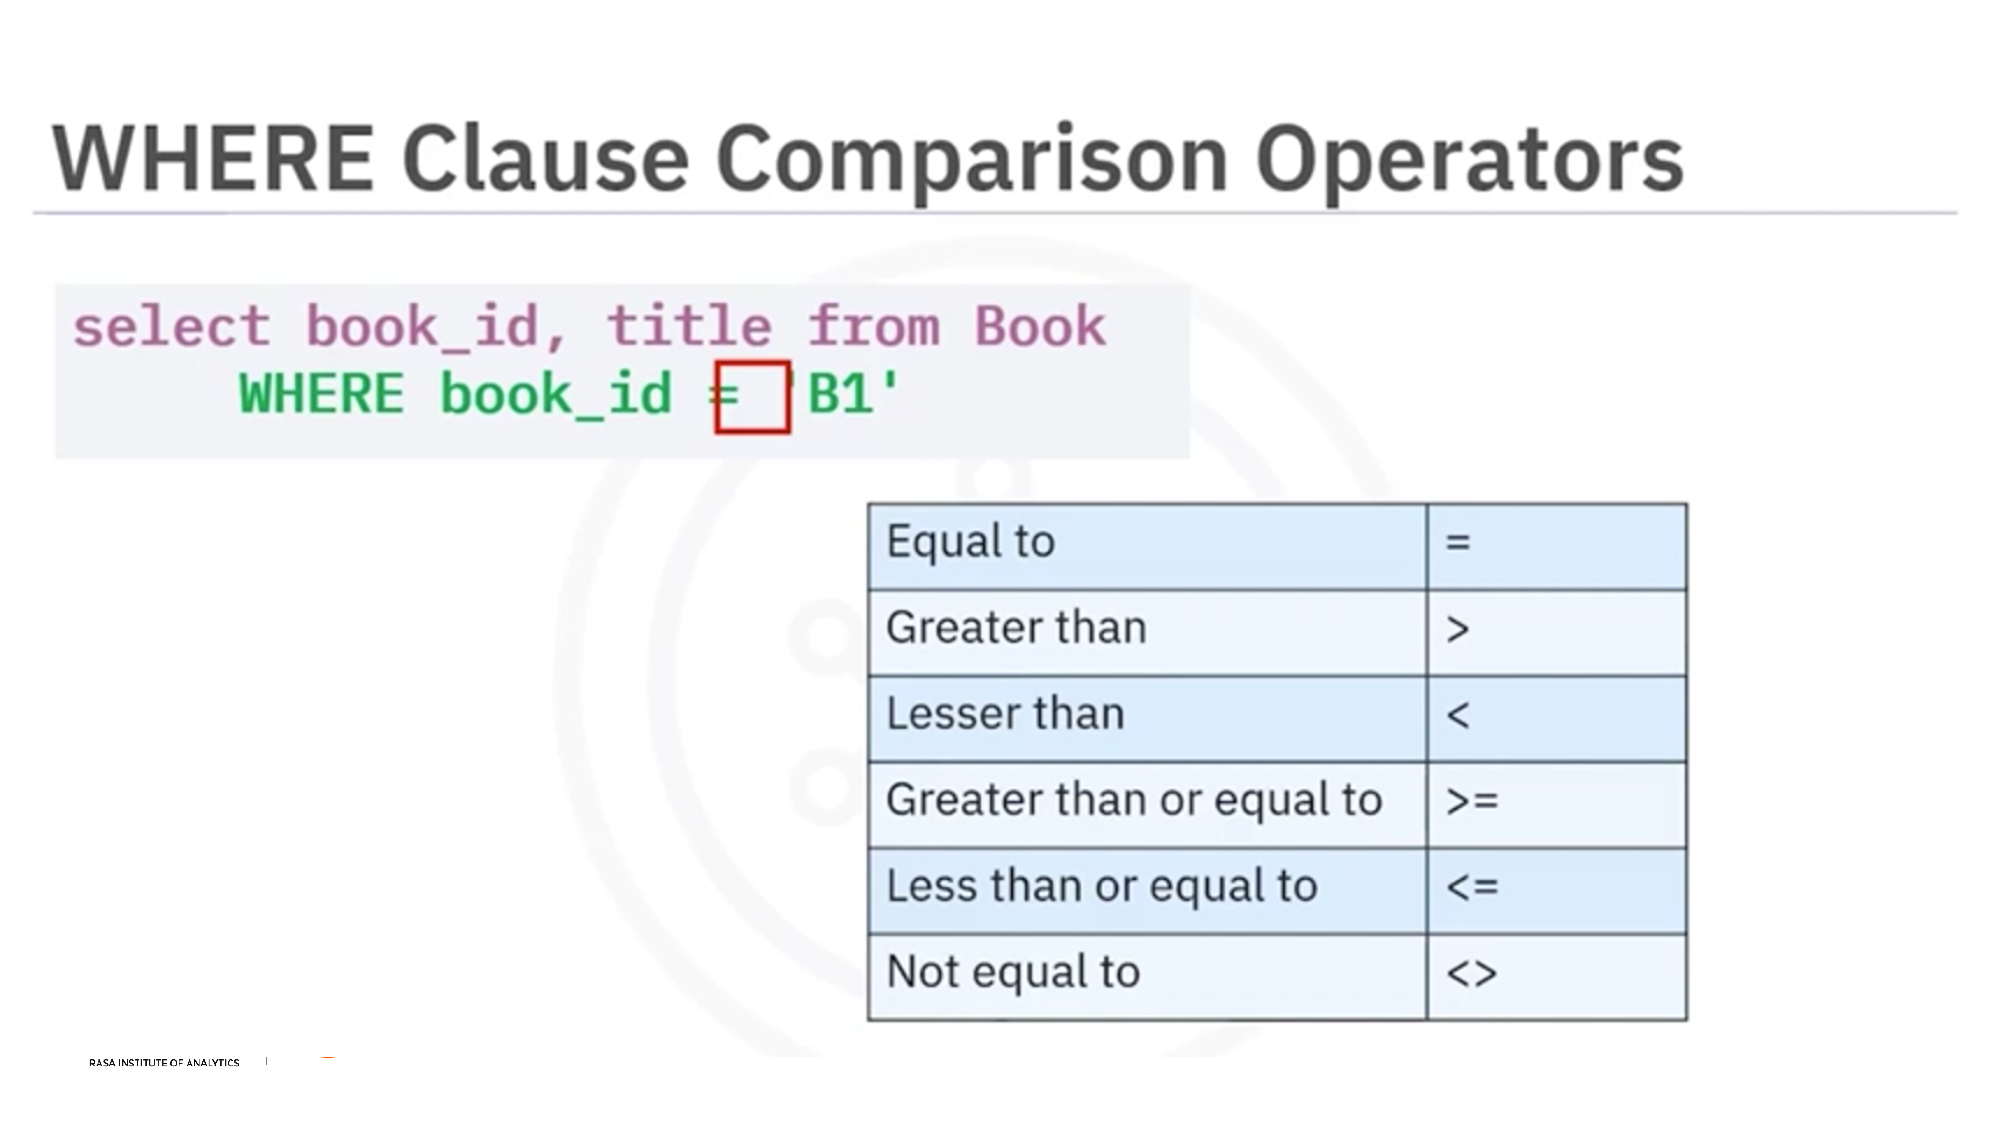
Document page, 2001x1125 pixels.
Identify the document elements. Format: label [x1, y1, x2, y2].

picture [0, 68, 2000, 1078]
